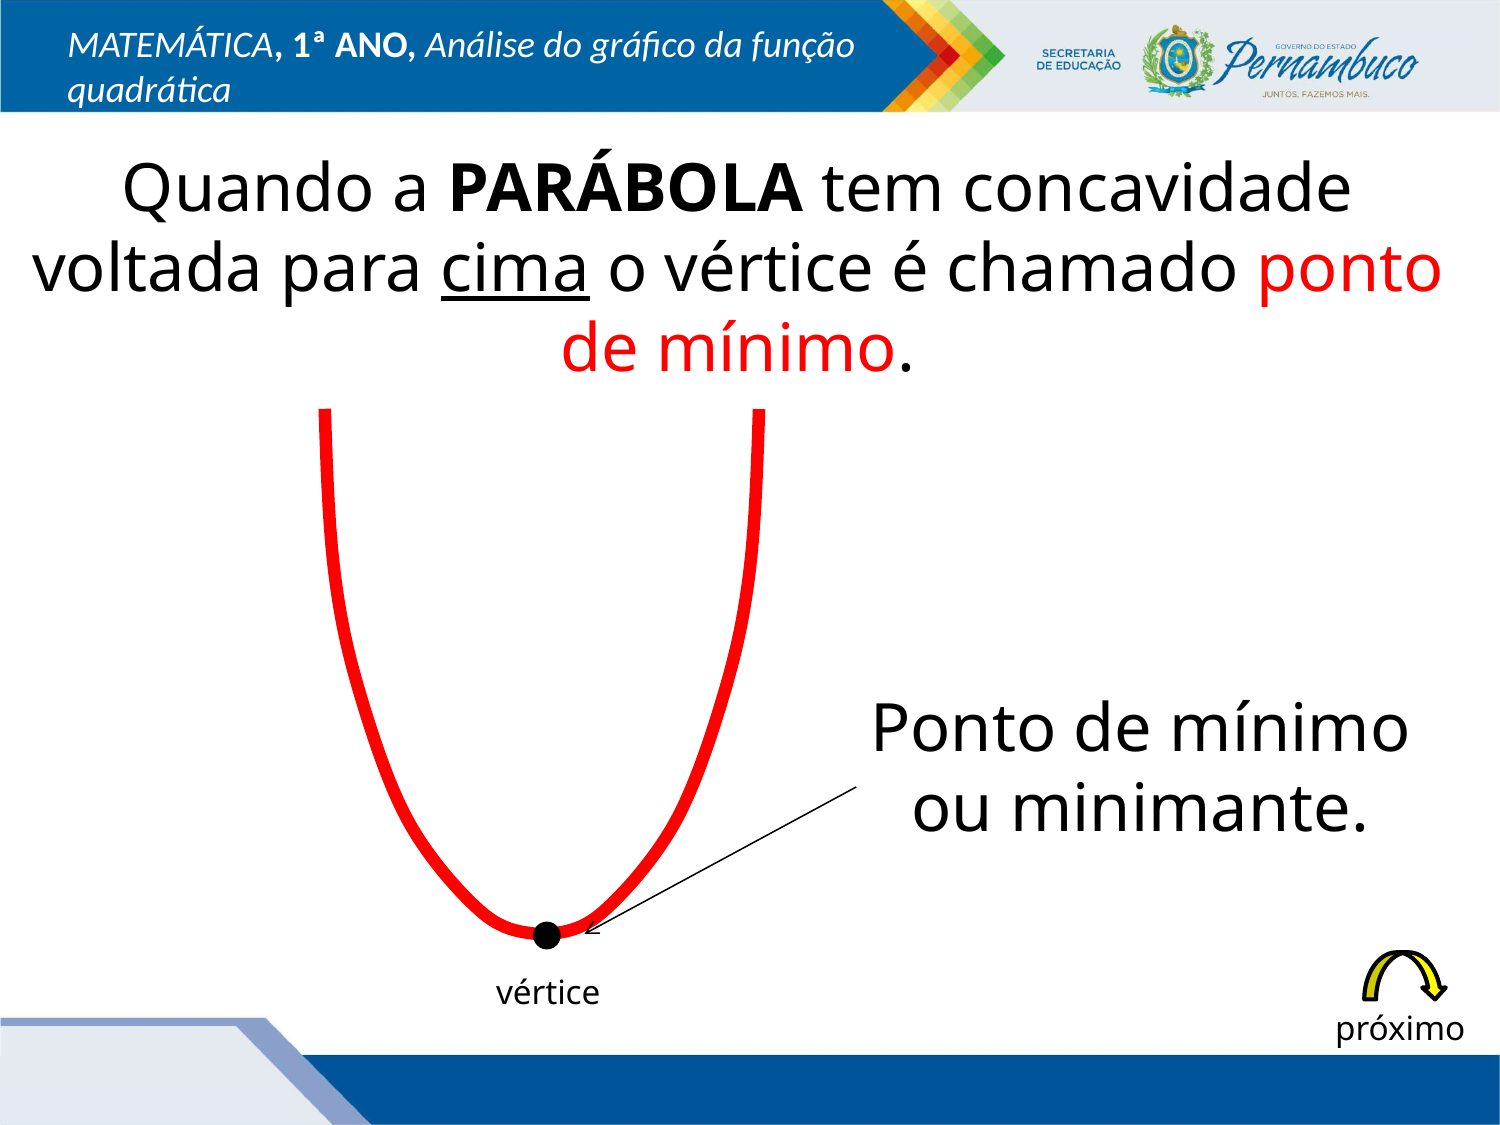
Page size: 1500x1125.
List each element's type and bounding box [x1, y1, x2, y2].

picture [0, 0, 1500, 1125]
text_box [584, 786, 857, 935]
text_box [324, 408, 760, 935]
